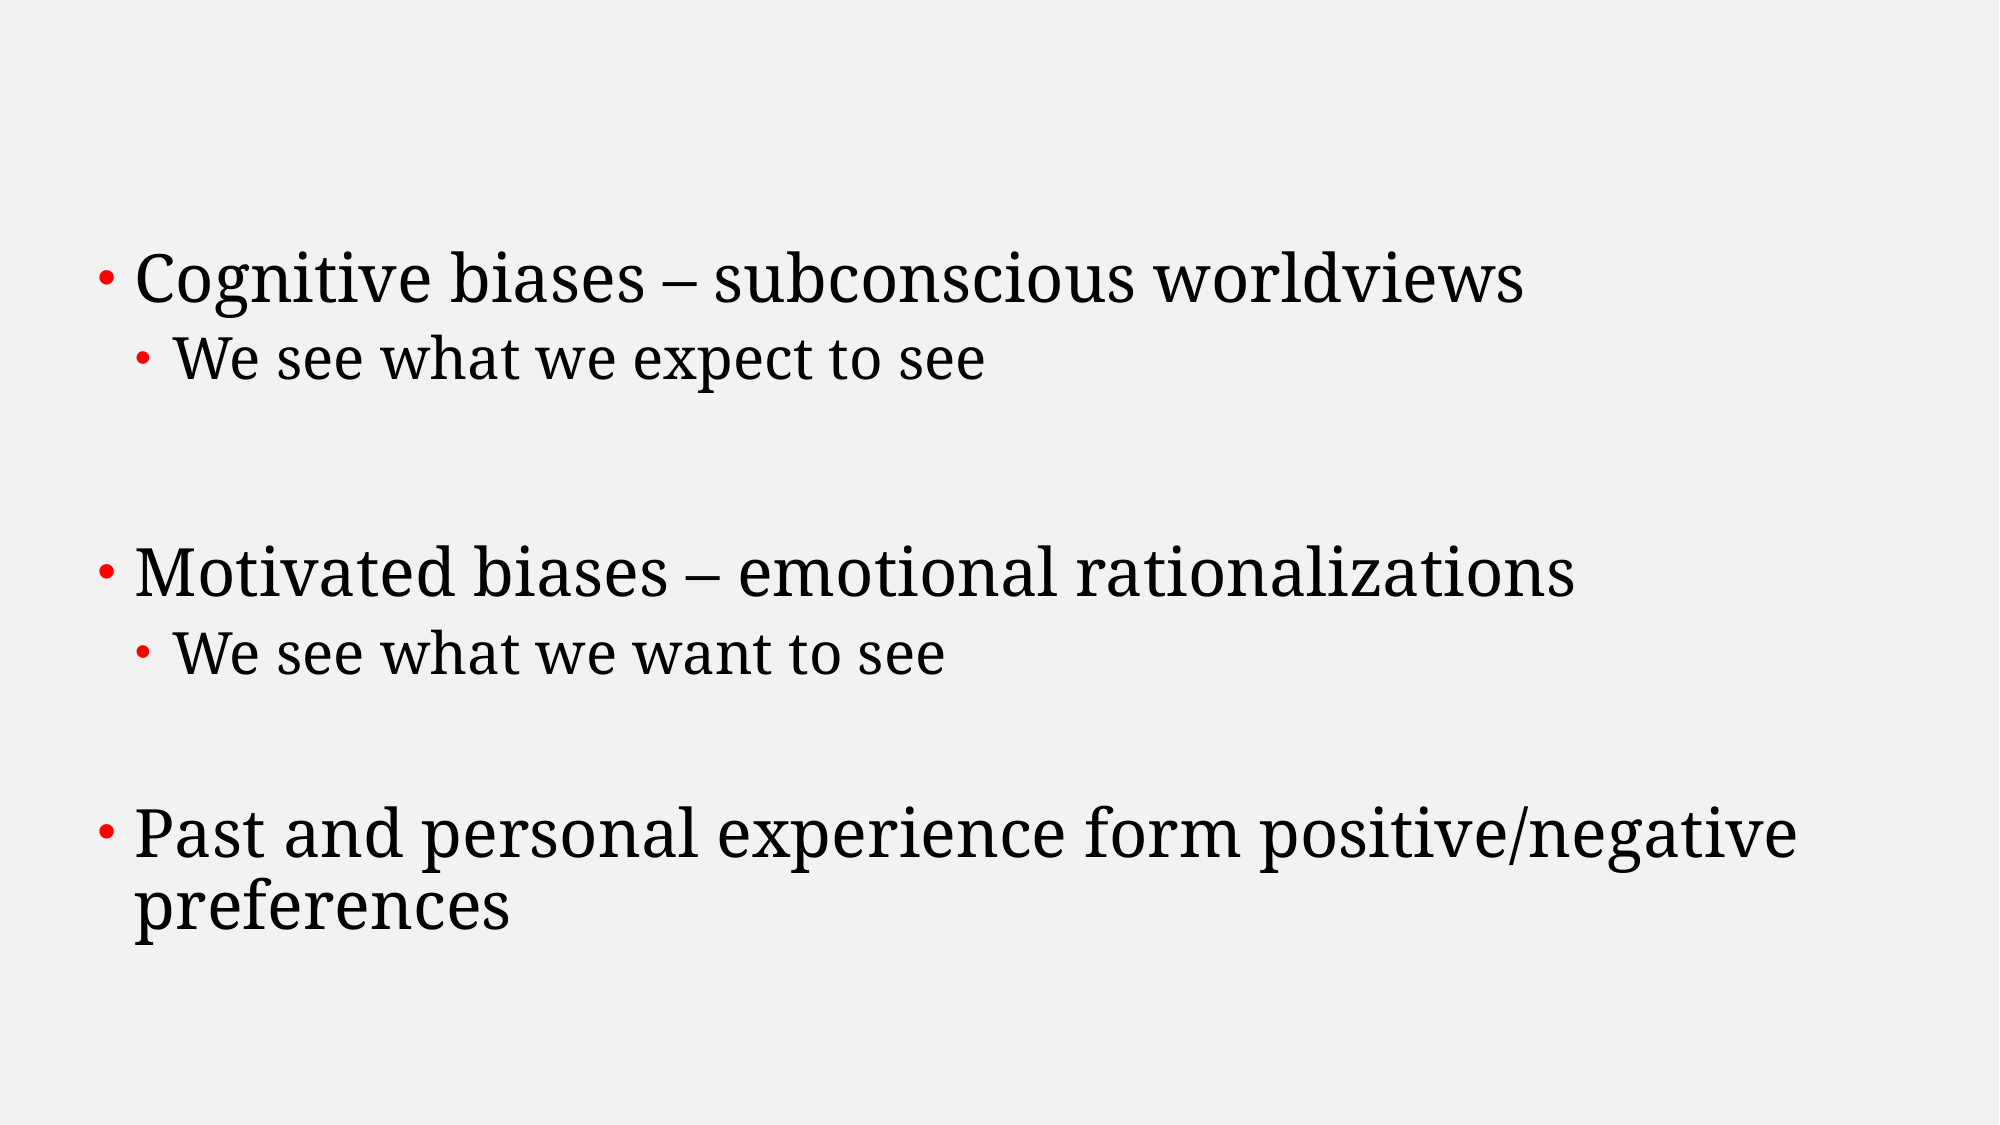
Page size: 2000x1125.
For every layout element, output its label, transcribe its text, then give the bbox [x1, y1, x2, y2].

list Cognitive biases – subconscious worldviews We see what we expect to see Motivated biases – emotional rationalizations We see what we want to see Past and personal experience form positive/negative preferences [74, 237, 1925, 1075]
